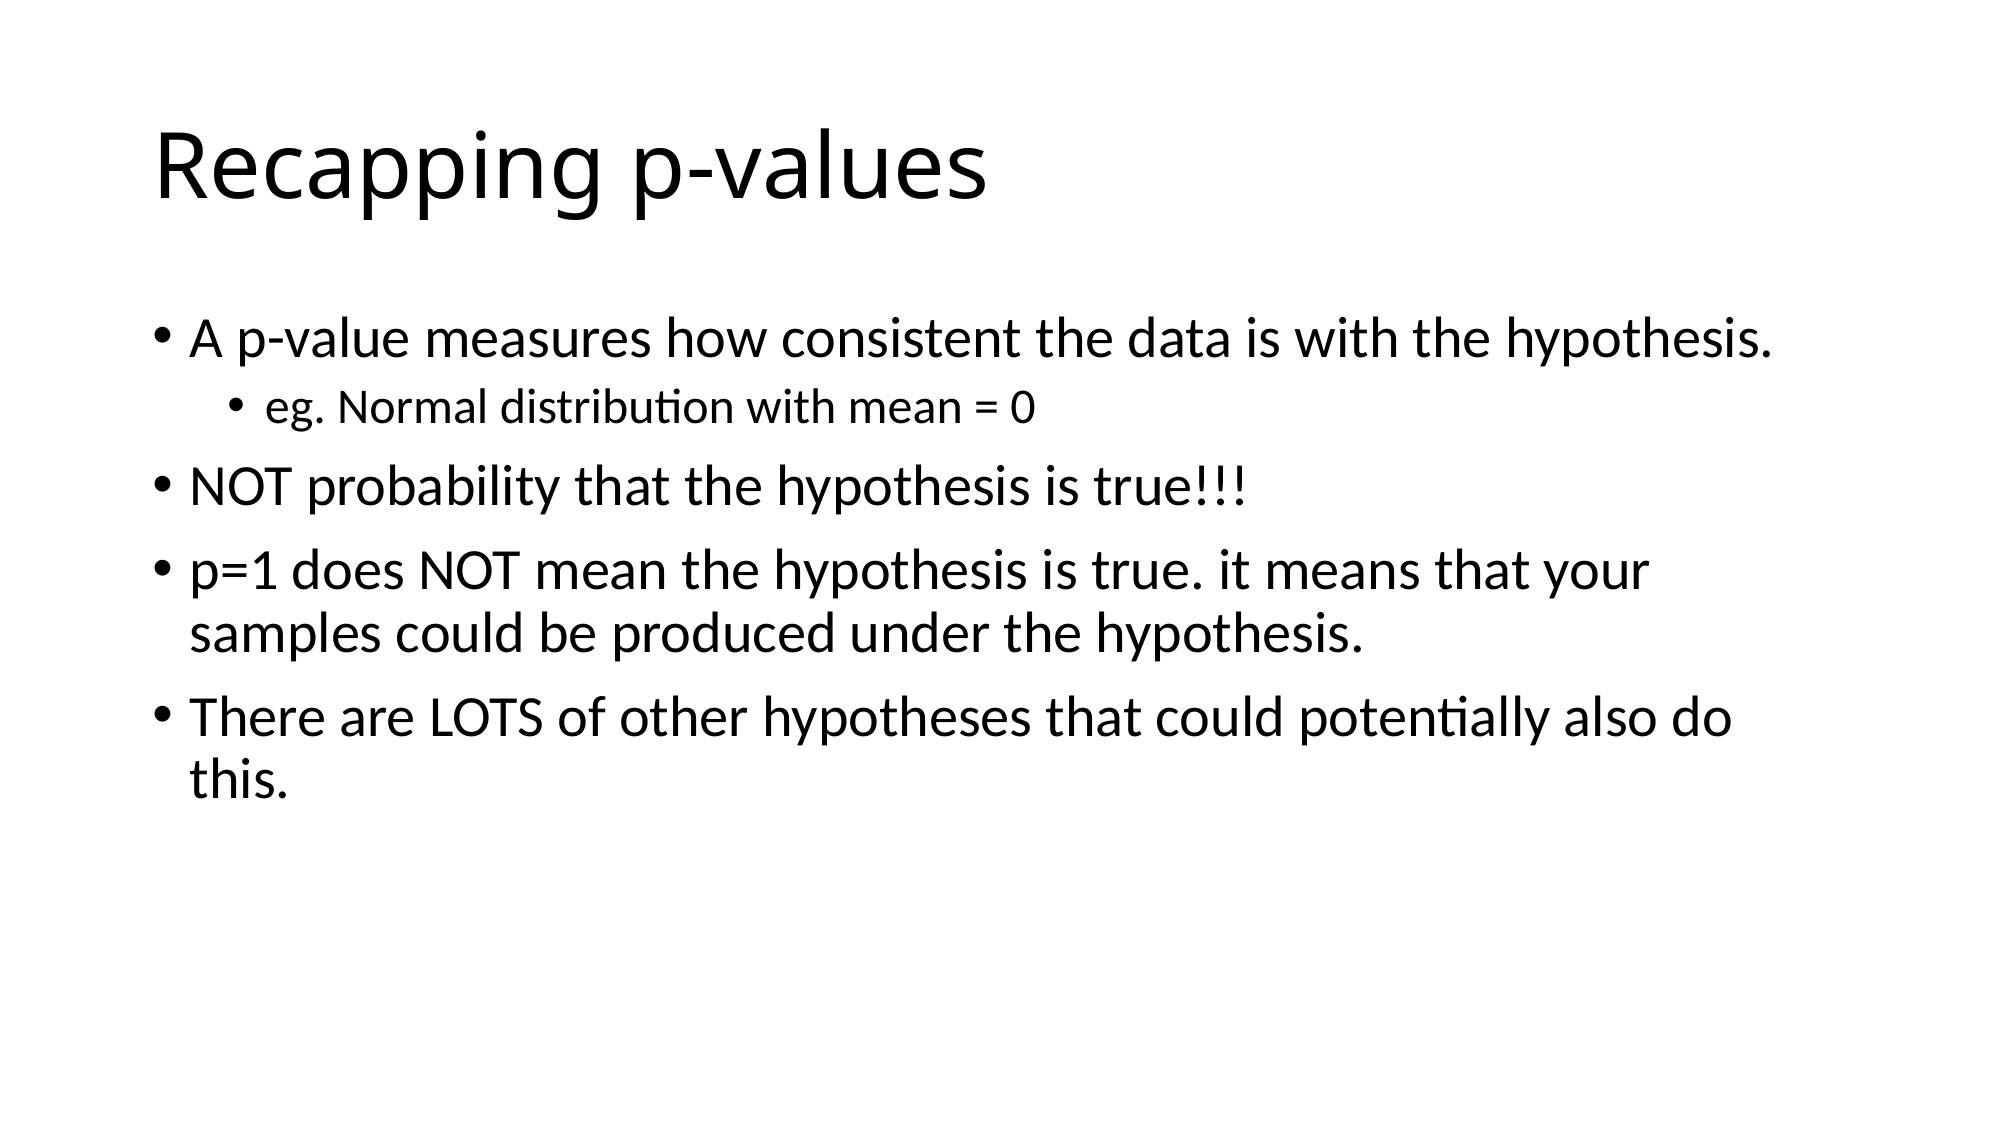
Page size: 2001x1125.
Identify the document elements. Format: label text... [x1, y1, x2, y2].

list A p-value measures how consistent the data is with the hypothesis. eg. Normal distribution with mean = 0 NOT probability that the hypothesis is true!!! p=1 does NOT mean the hypothesis is true. it means that your samples could be produced under the hypothesis. There are LOTS of other hypotheses that could potentially also do this. [137, 299, 1863, 1014]
title Recapping p-values [137, 59, 1863, 278]
